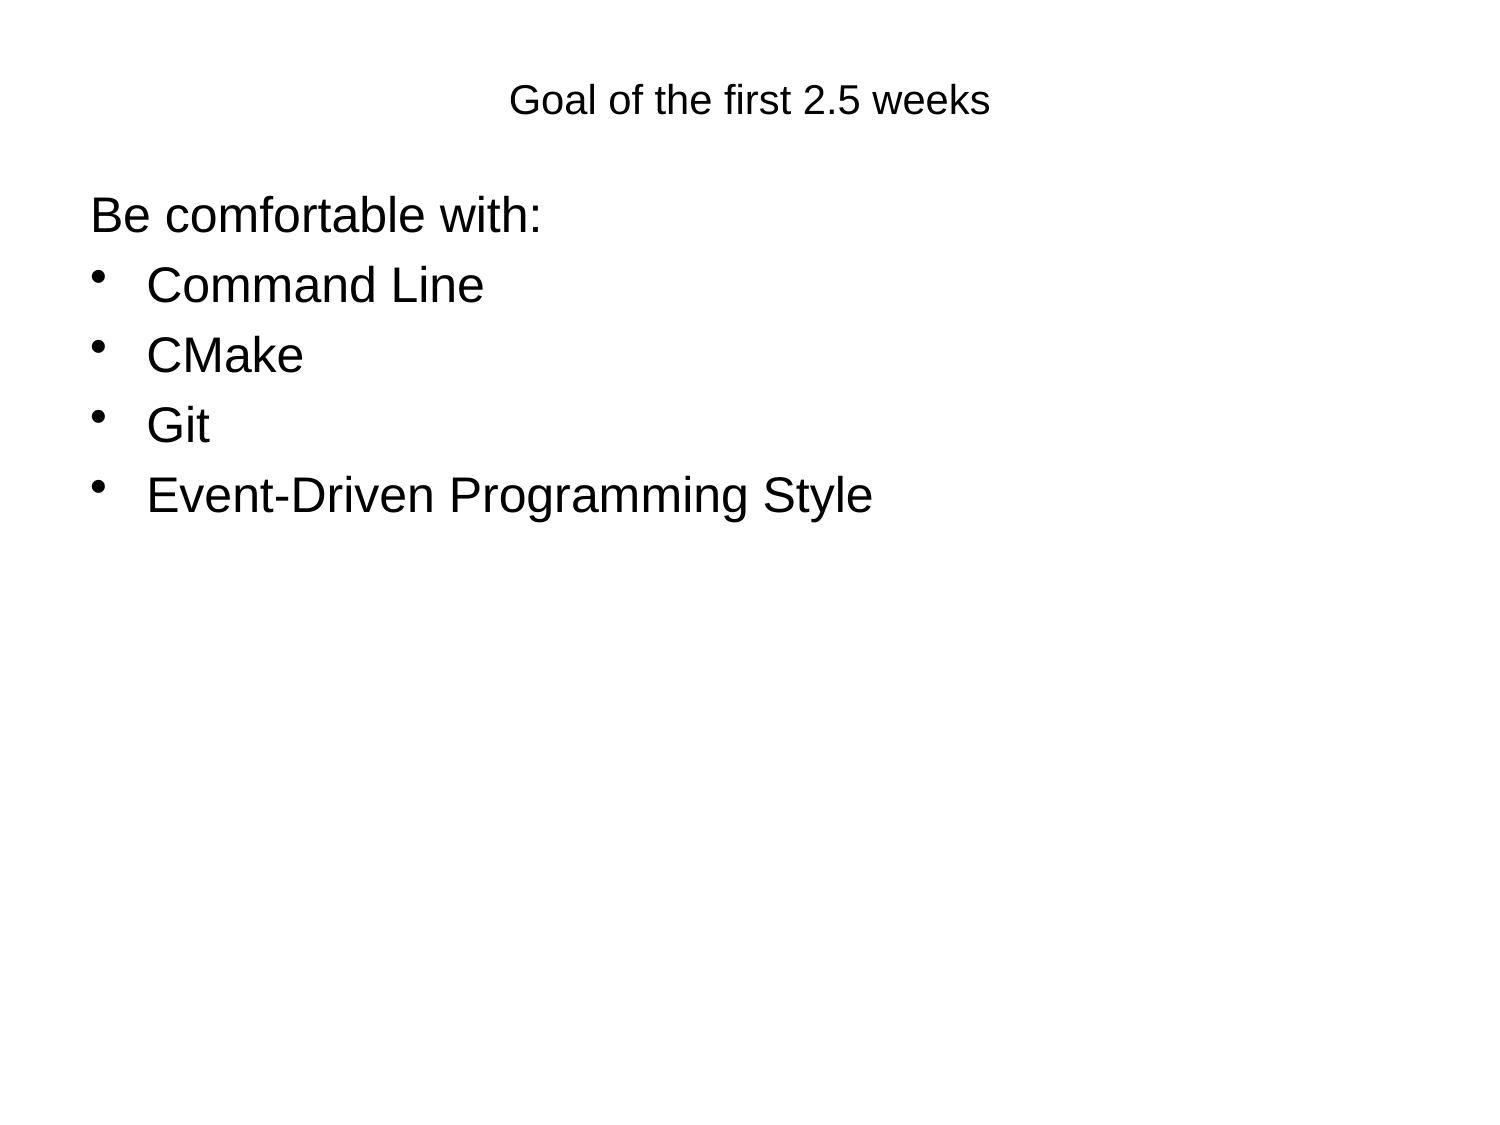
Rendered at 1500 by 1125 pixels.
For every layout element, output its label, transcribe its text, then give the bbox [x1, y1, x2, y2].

list Be comfortable with: Command Line CMake Git Event-Driven Programming Style [75, 174, 1425, 1005]
title Goal of the first 2.5 weeks [75, 45, 1425, 150]
